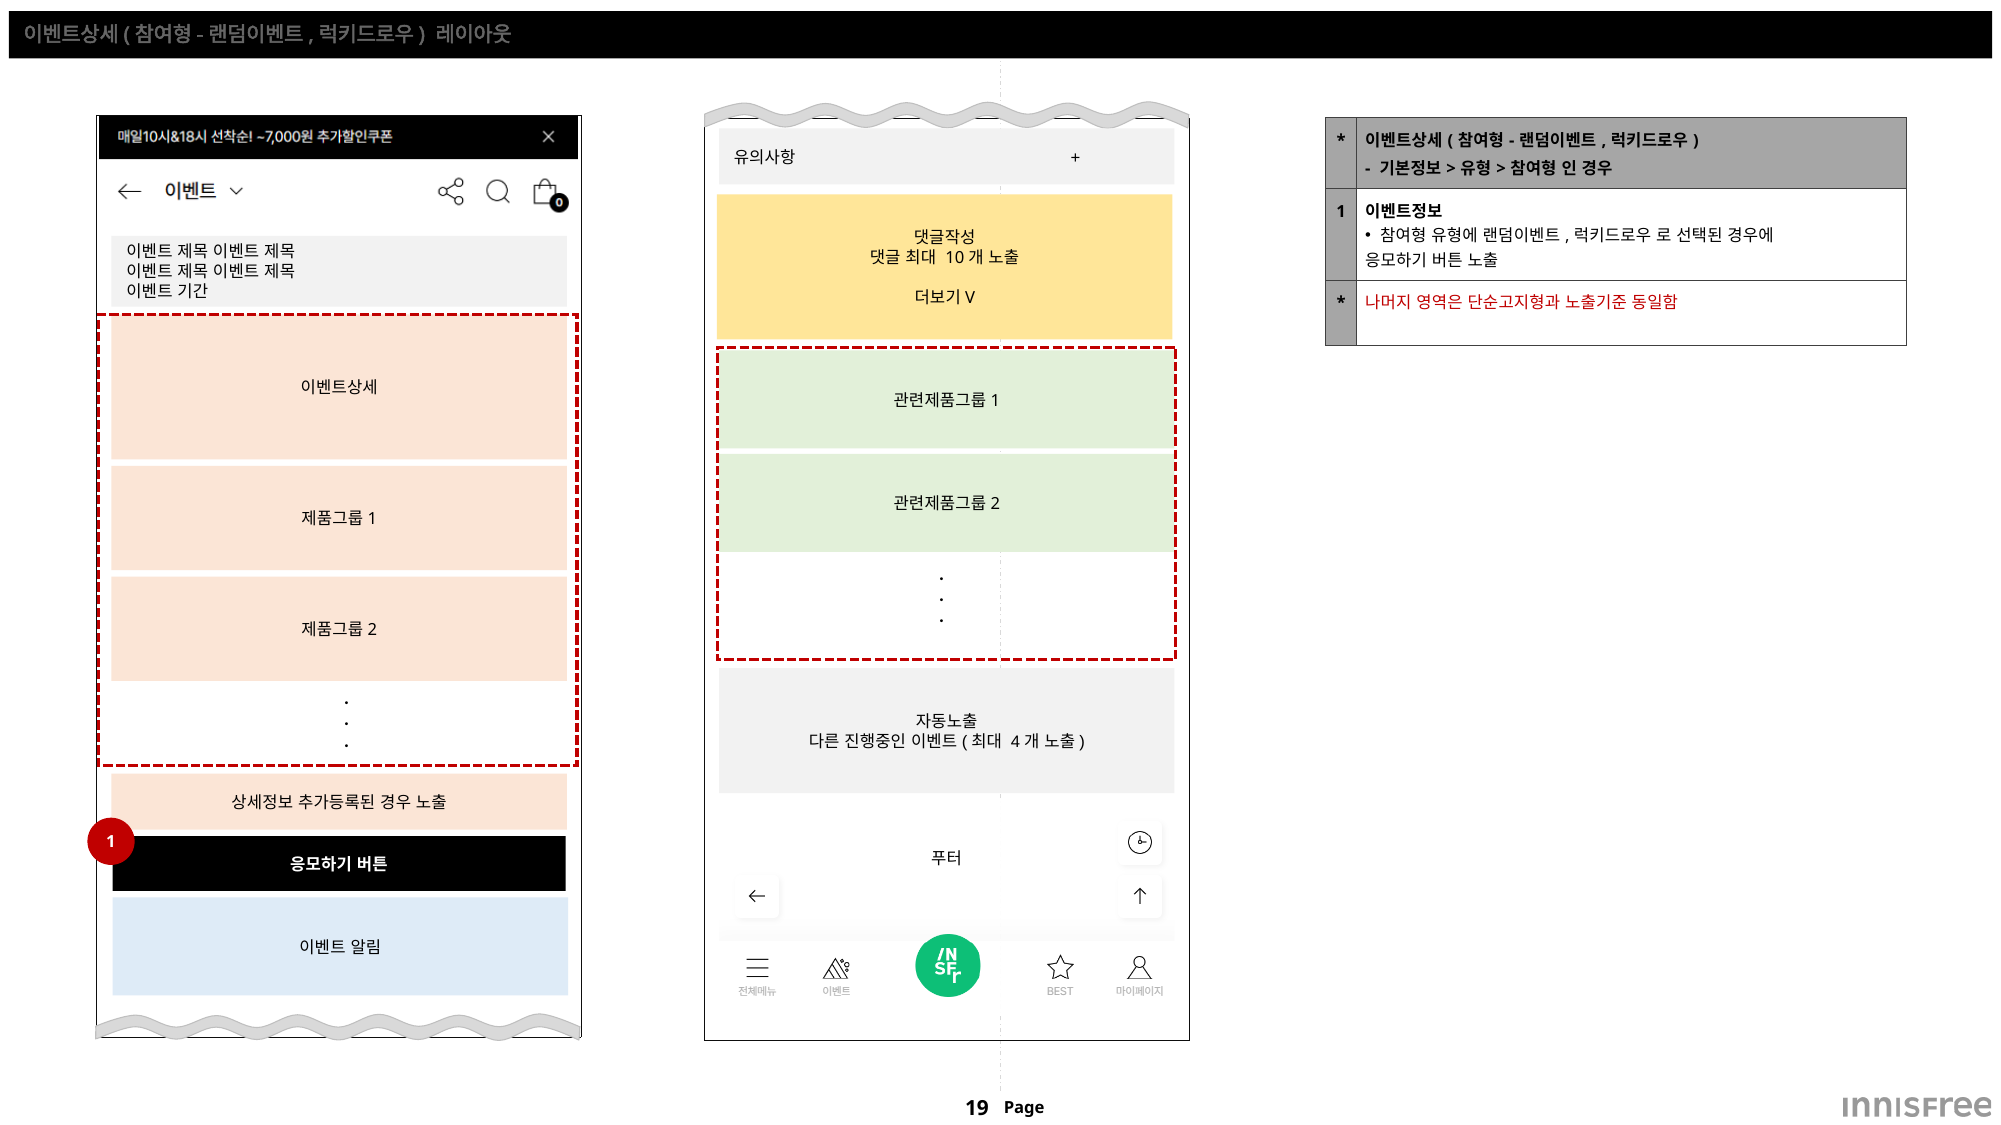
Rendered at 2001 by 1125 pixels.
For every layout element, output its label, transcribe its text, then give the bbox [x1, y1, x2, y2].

table_header [356, 1029, 400, 1037]
text_box 푸터 [718, 799, 1176, 1015]
table_header [274, 1028, 321, 1037]
table_header 이벤트상세(참여형-랜덤이벤트,럭키드로우) - 기본정보>유형>참여형 인 경우 [1357, 118, 1906, 188]
table_cell 나머지 영역은 단순고지형과 노출기준 동일함 [1357, 281, 1906, 345]
picture [99, 116, 578, 231]
title 이벤트상세(참여형-랜덤이벤트,럭키드로우) 레이아웃 [8, 11, 1993, 59]
text_box [716, 346, 1177, 660]
text_box ㆍㆍㆍ [333, 766, 361, 773]
text_box [703, 100, 1191, 130]
text_box 응모하기 버튼 [112, 835, 567, 892]
text_box 자동노출 다른 진행중인 이벤트(최대 4개 노출) [718, 667, 1176, 794]
table_header * [1326, 118, 1356, 188]
text_box 상세정보 추가등록된 경우 노출 [110, 773, 568, 831]
text_box 이벤트 알림 [112, 896, 569, 997]
table_header [705, 119, 1189, 1040]
picture [1843, 1097, 1992, 1117]
text_box 이벤트 제목 이벤트 제목 이벤트 제목 이벤트 제목 이벤트 기간 [110, 235, 568, 308]
table_cell * [1326, 281, 1356, 345]
table_header [107, 1028, 160, 1037]
text_box [98, 313, 578, 767]
table_header [193, 1029, 239, 1037]
table_cell 이벤트정보 참여형 유형에 랜덤이벤트,럭키드로우 로 선택된 경우에 응모하기 버튼 노출 [1357, 189, 1906, 280]
table_header [97, 116, 581, 1026]
table_cell 1 [1326, 189, 1356, 280]
text_box 1 [87, 817, 135, 865]
text_box 유의사항 + [718, 127, 1176, 185]
text_box [94, 1012, 582, 1042]
table_header [435, 1028, 481, 1037]
table_header [517, 1028, 567, 1037]
